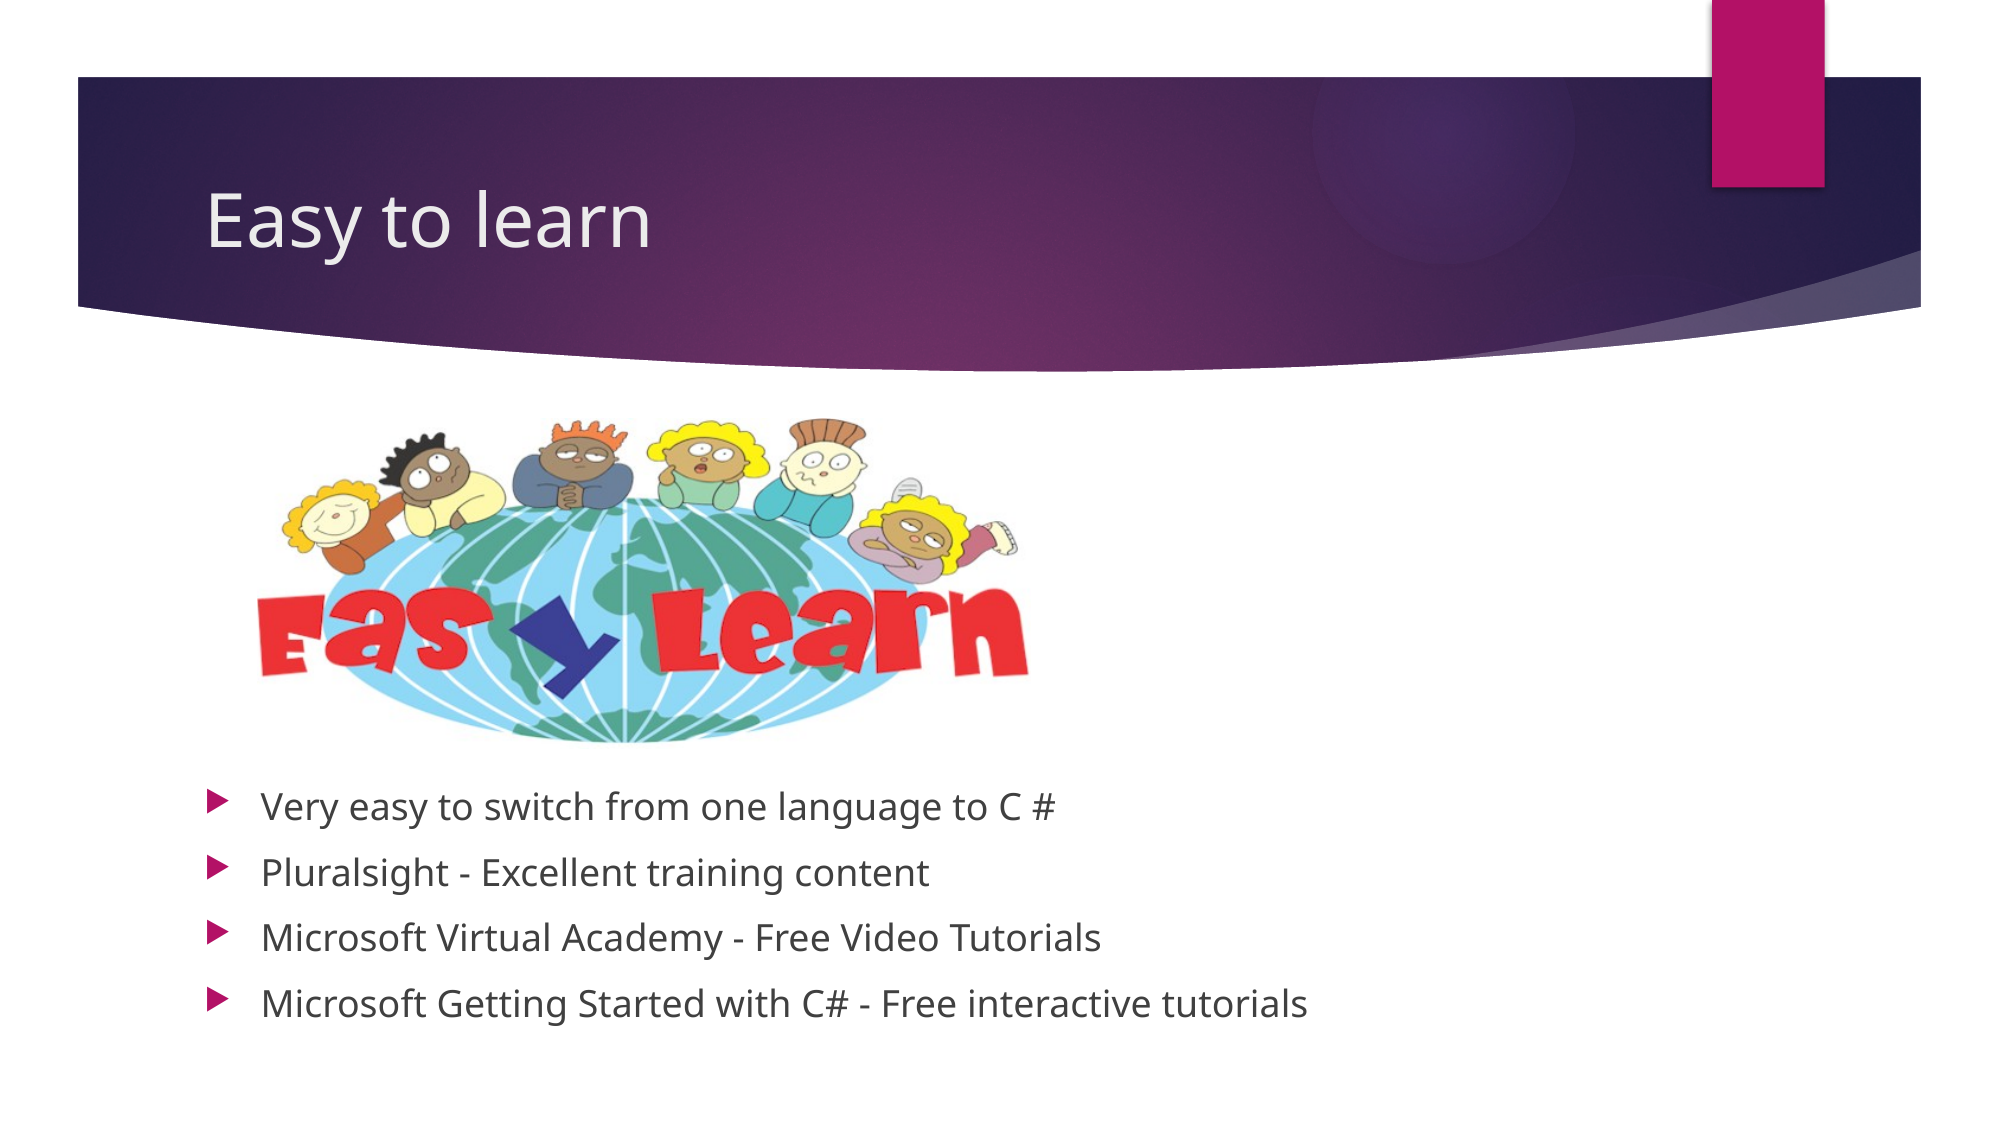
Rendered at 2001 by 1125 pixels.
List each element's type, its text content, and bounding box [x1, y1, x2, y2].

list Very easy to switch from one language to C # Pluralsight - Excellent training content Microsoft Virtual Academy - Free Video Tutorials Microsoft Getting Started with C# - Free interactive tutorials [189, 775, 1438, 1095]
title Easy to learn [189, 159, 1627, 276]
picture [257, 418, 1032, 750]
